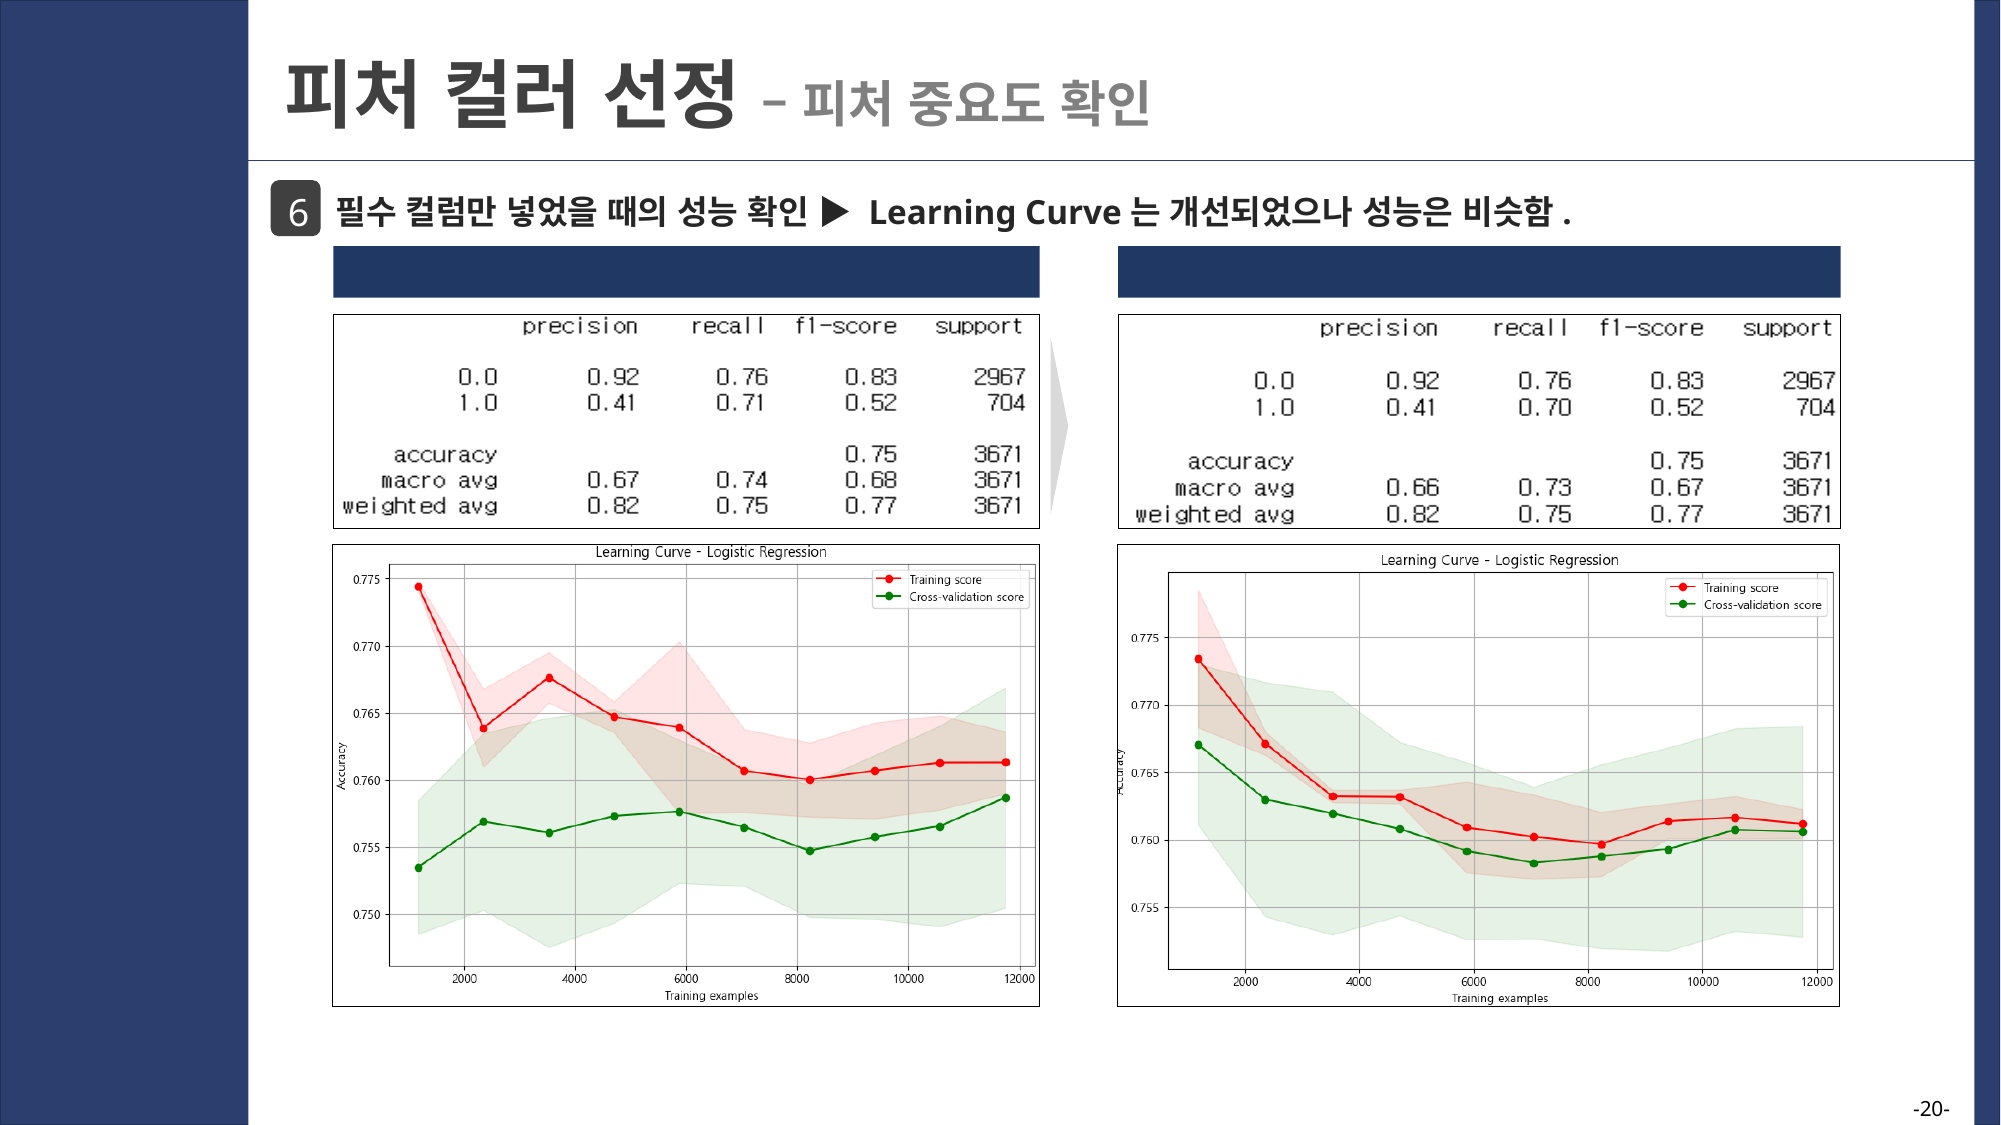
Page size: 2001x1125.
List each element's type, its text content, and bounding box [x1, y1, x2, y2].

picture [1118, 314, 1841, 529]
picture [332, 544, 1040, 1007]
text_box 전체 컬럼 [333, 246, 1040, 298]
picture [1117, 544, 1840, 1007]
text_box 필수 컬럼만 적용 후(이하 ‘기본모델’) [1118, 246, 1841, 298]
text_box 04 [88, 21, 297, 157]
text_box 필수 컬럼만 넣었을 때의 성능 확인 ▶ Learning Curve는 개선되었으나 성능은 비슷함. [320, 180, 1880, 239]
text_box [1049, 337, 1070, 515]
text_box 6 [269, 179, 320, 238]
picture [333, 314, 1040, 529]
text_box 피처 컬러 선정 – 피처 중요도 확인 [270, 40, 1313, 146]
